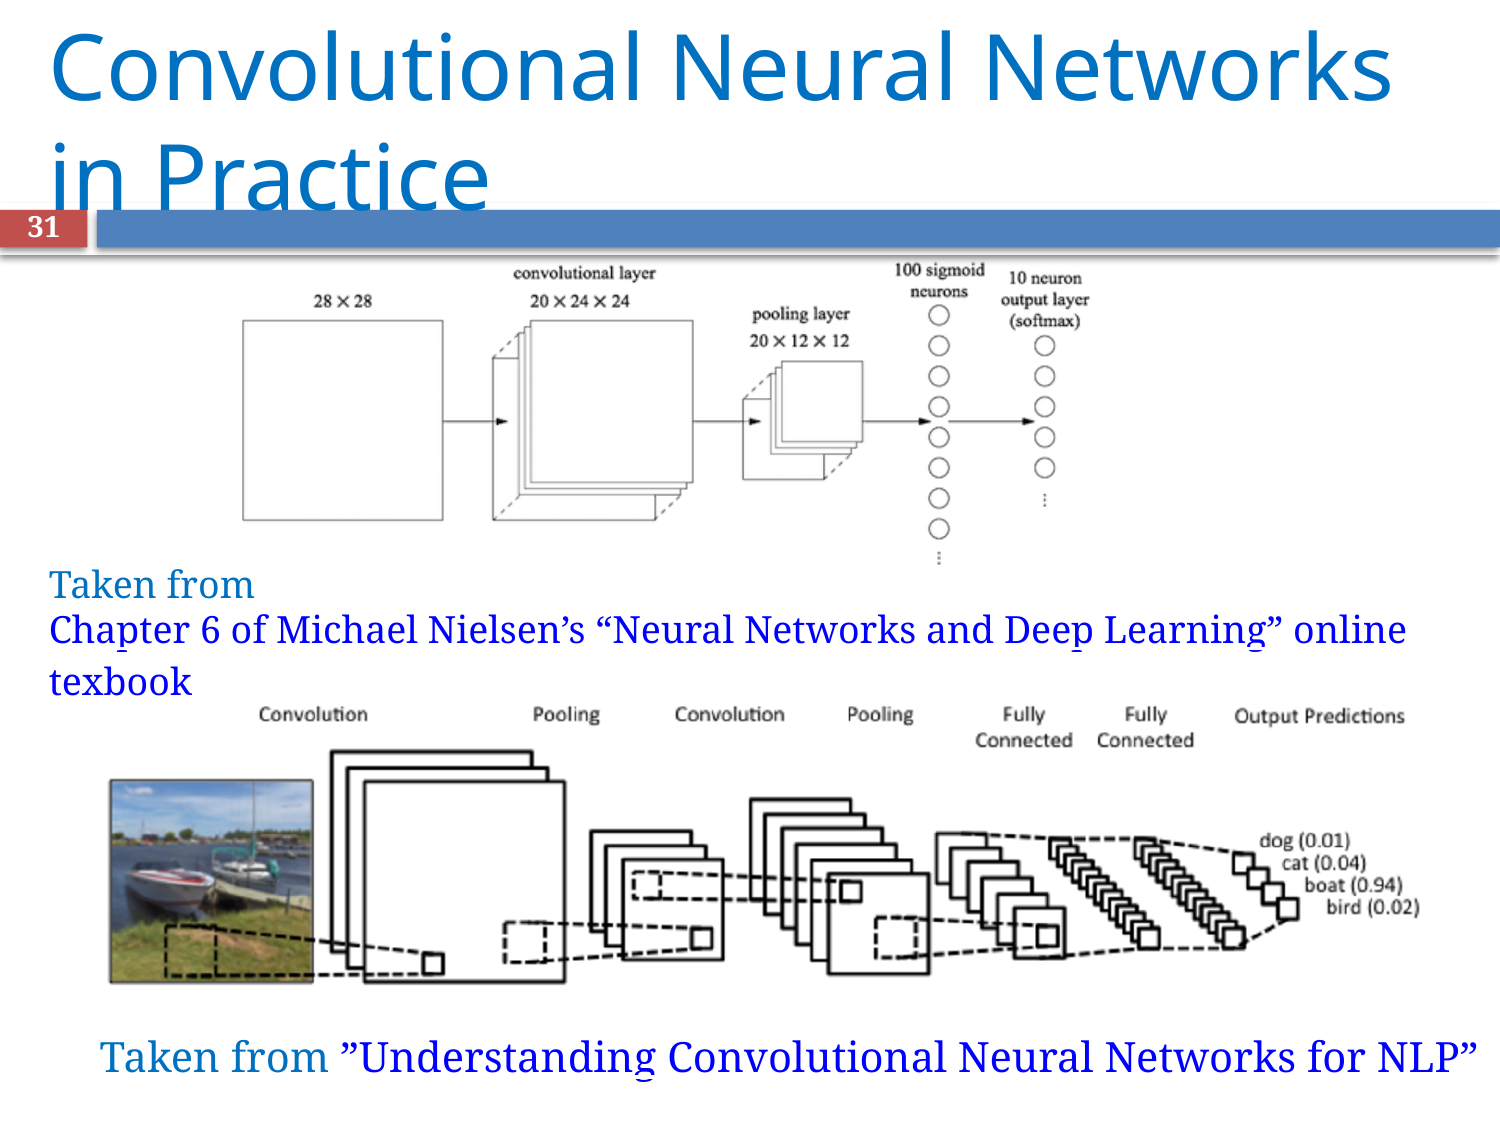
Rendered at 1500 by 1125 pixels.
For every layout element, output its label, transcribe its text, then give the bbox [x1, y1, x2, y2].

text_box <number> [0, 208, 88, 249]
picture [40, 656, 1483, 1050]
text_box Taken from Chapter 6 of Michael Nielsen’s “Neural Networks and Deep Learning” online texbook [33, 554, 1464, 704]
text_box Convolutional Neural Networks in Practice [33, 37, 1464, 200]
text_box Taken from ”Understanding Convolutional Neural Networks for NLP” [84, 1058, 1439, 1088]
picture [241, 231, 1102, 582]
